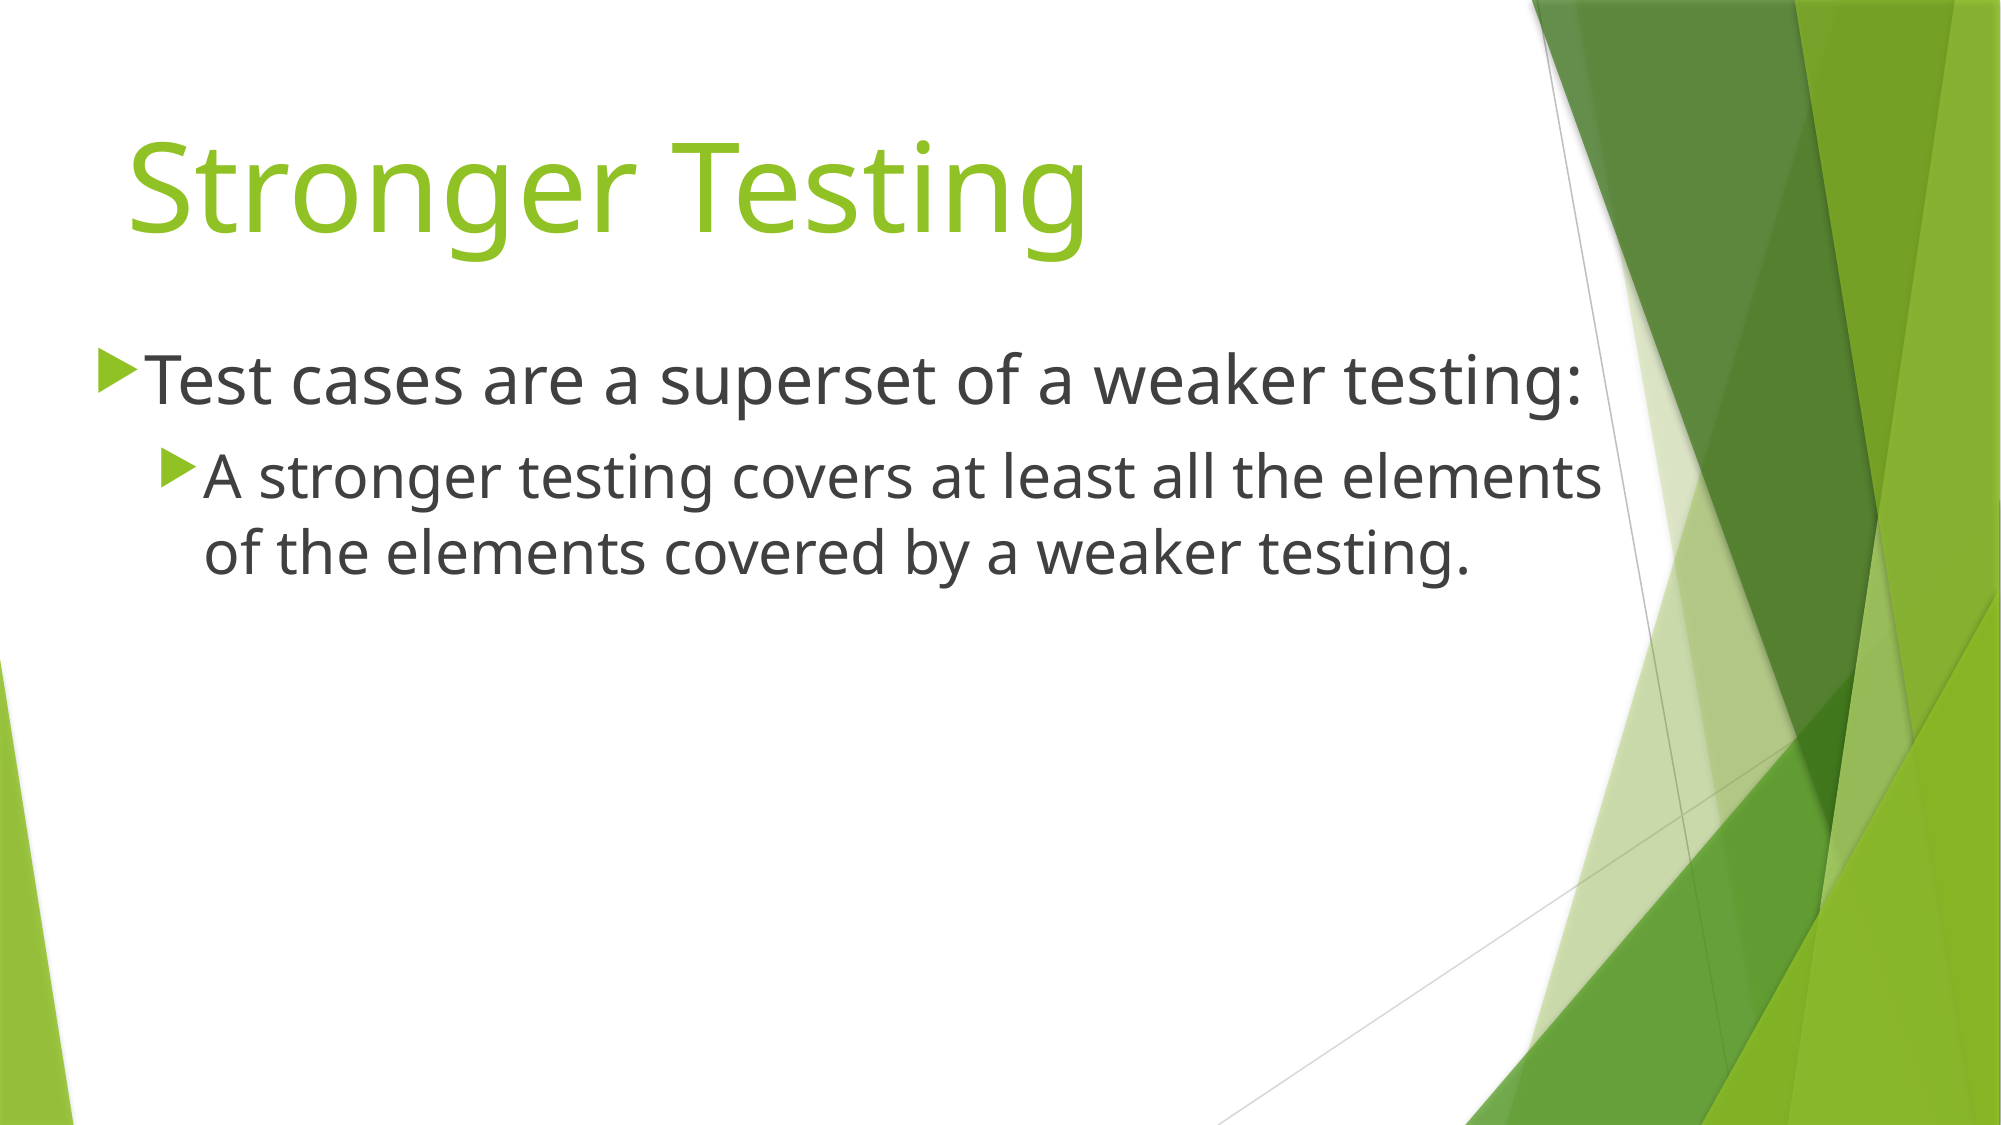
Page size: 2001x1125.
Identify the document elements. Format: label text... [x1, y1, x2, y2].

list Test cases are a superset of a weaker testing: A stronger testing covers at least all the elements of the elements covered by a weaker testing. [78, 324, 1638, 1000]
title Stronger Testing [111, 99, 1522, 317]
